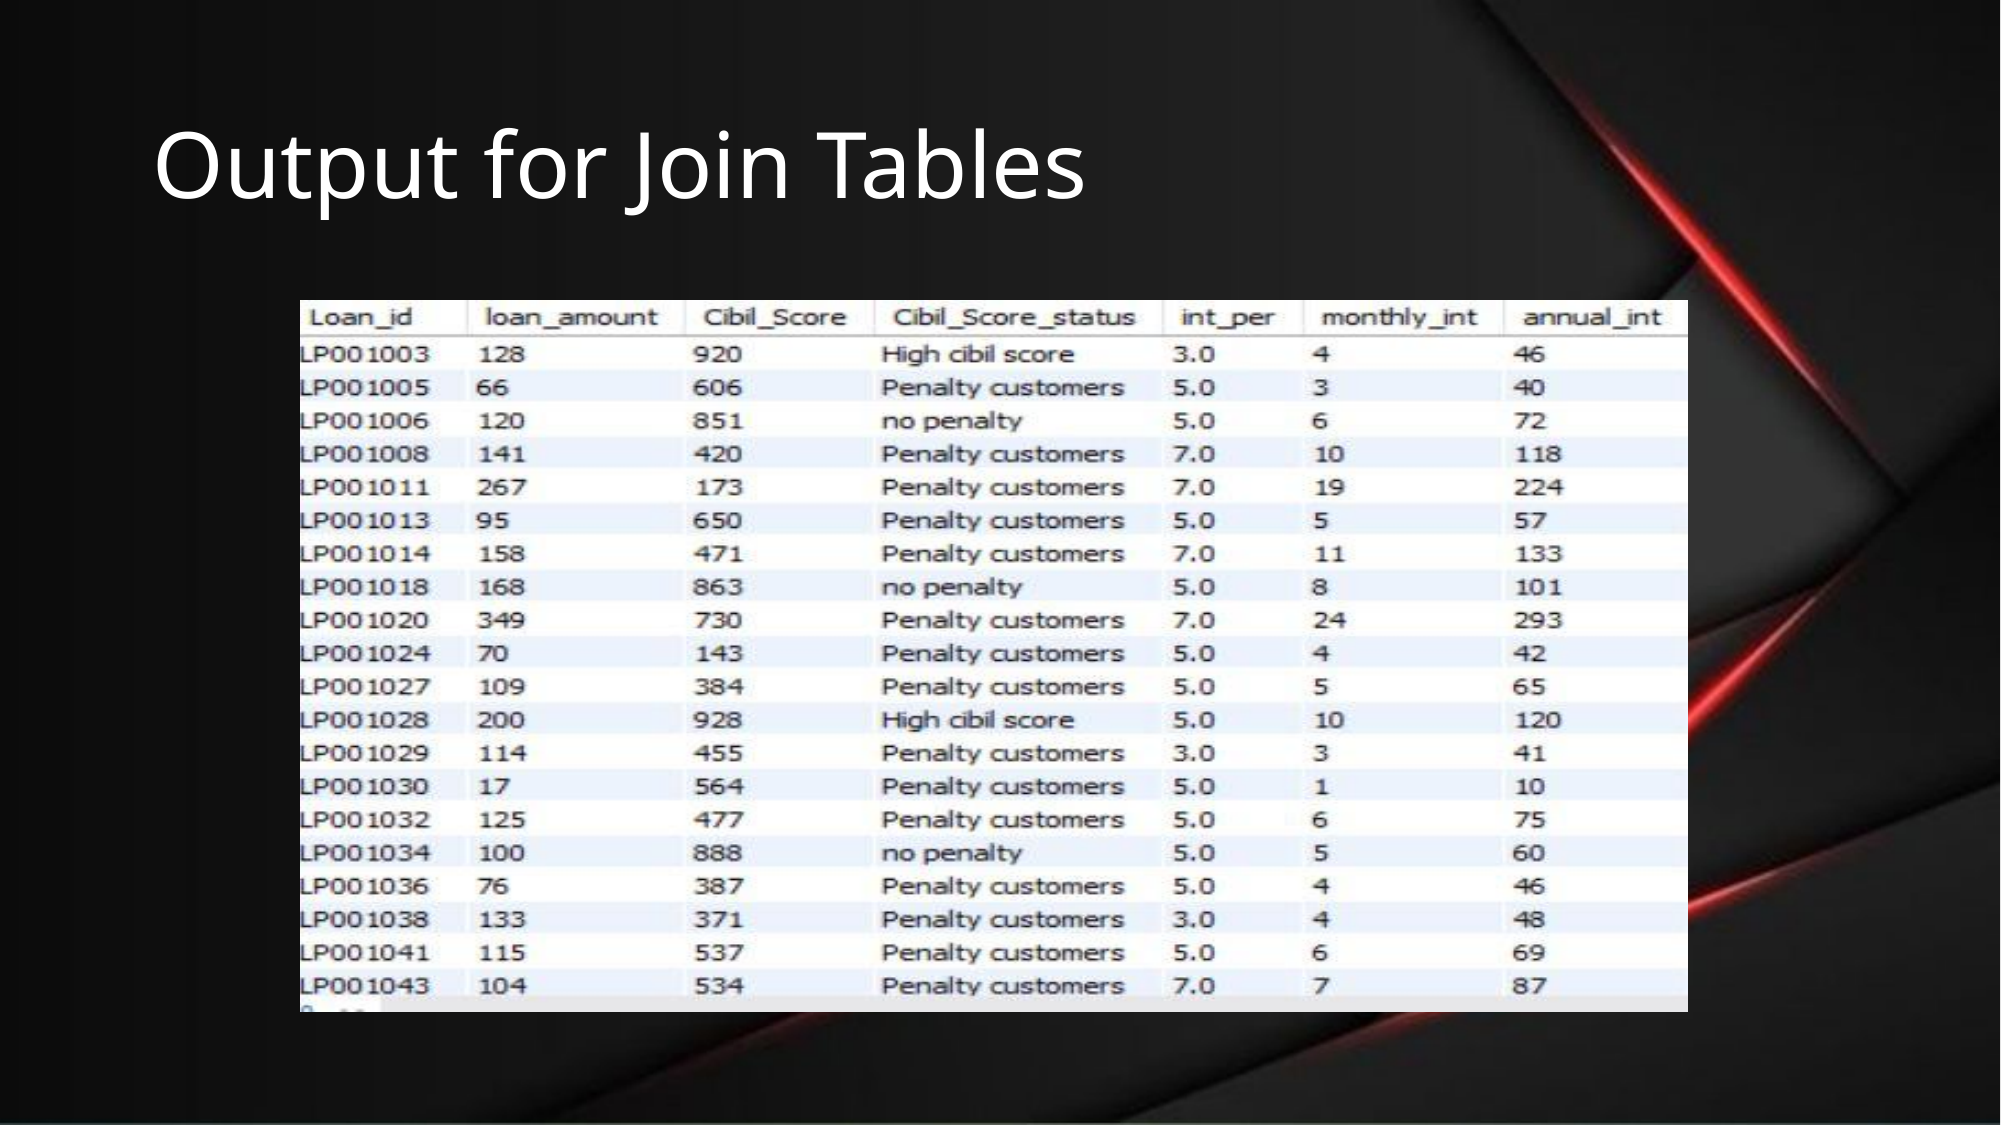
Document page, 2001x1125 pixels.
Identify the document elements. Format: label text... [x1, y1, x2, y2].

picture [0, 0, 2001, 1125]
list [299, 300, 1688, 1012]
title Output for Join Tables [137, 59, 1863, 278]
